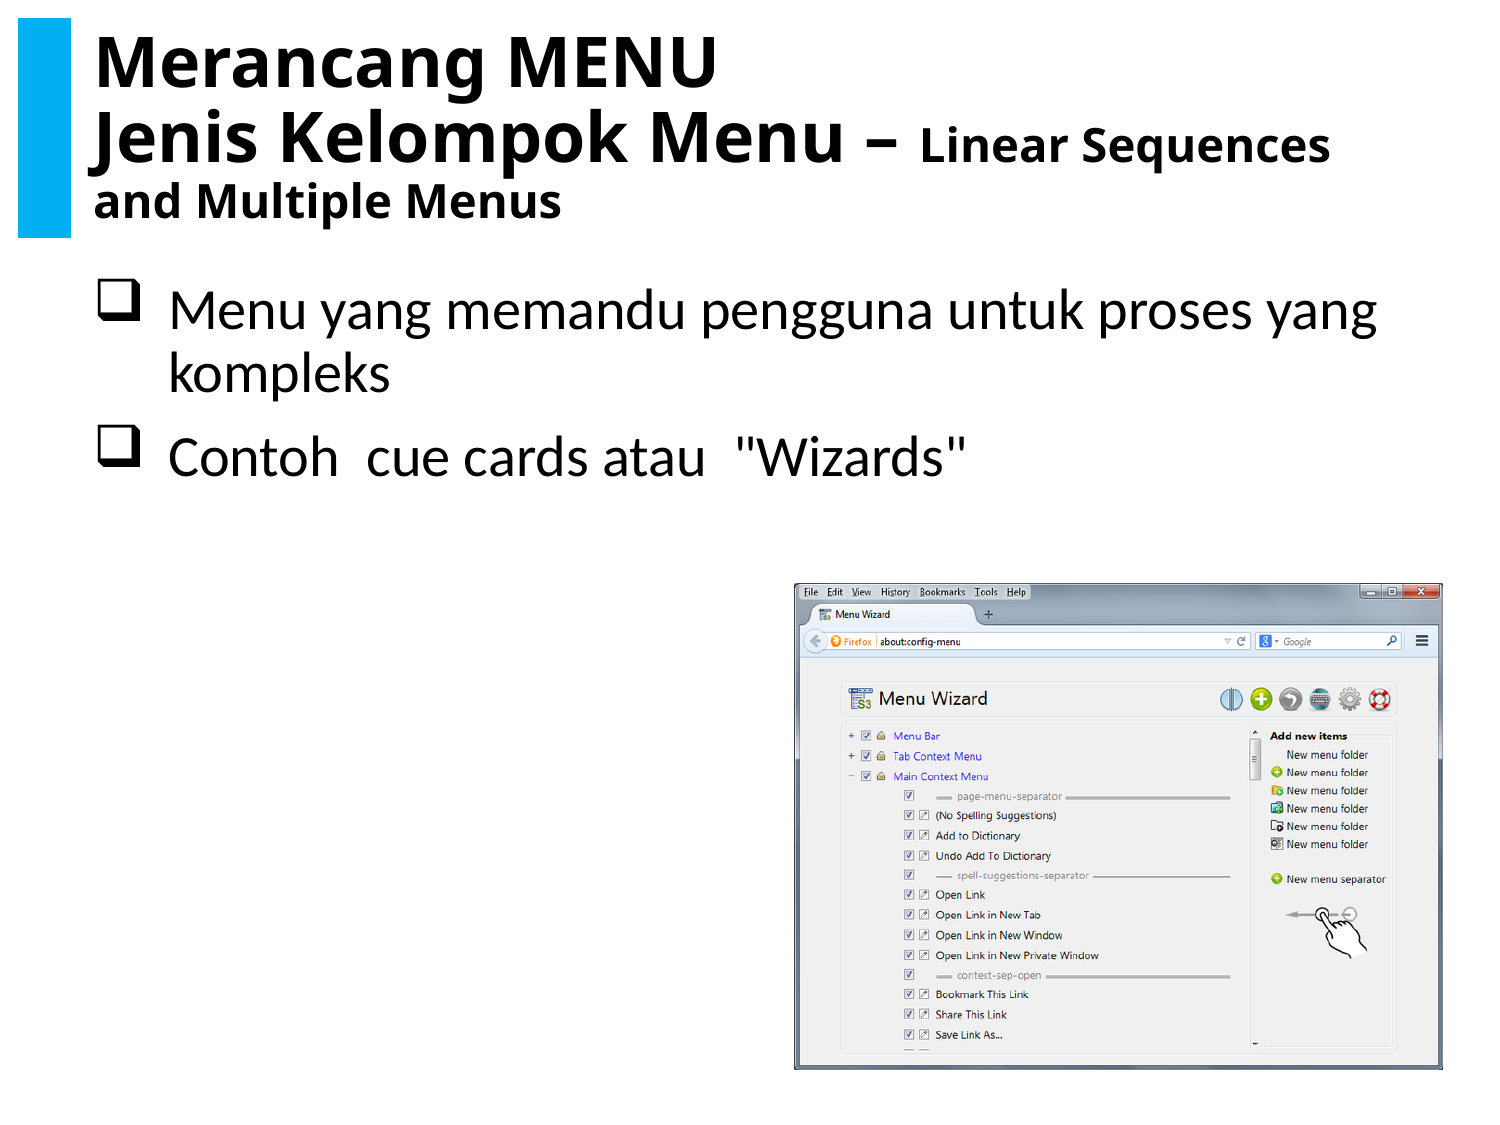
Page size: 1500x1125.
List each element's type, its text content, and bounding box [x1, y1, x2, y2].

picture [794, 583, 1443, 1070]
list Menu yang memandu pengguna untuk proses yang kompleks Contoh cue cards atau "Wizards" [78, 272, 1443, 1070]
title Merancang MENU Jenis Kelompok Menu – Linear Sequences and Multiple Menus [78, 19, 1443, 237]
